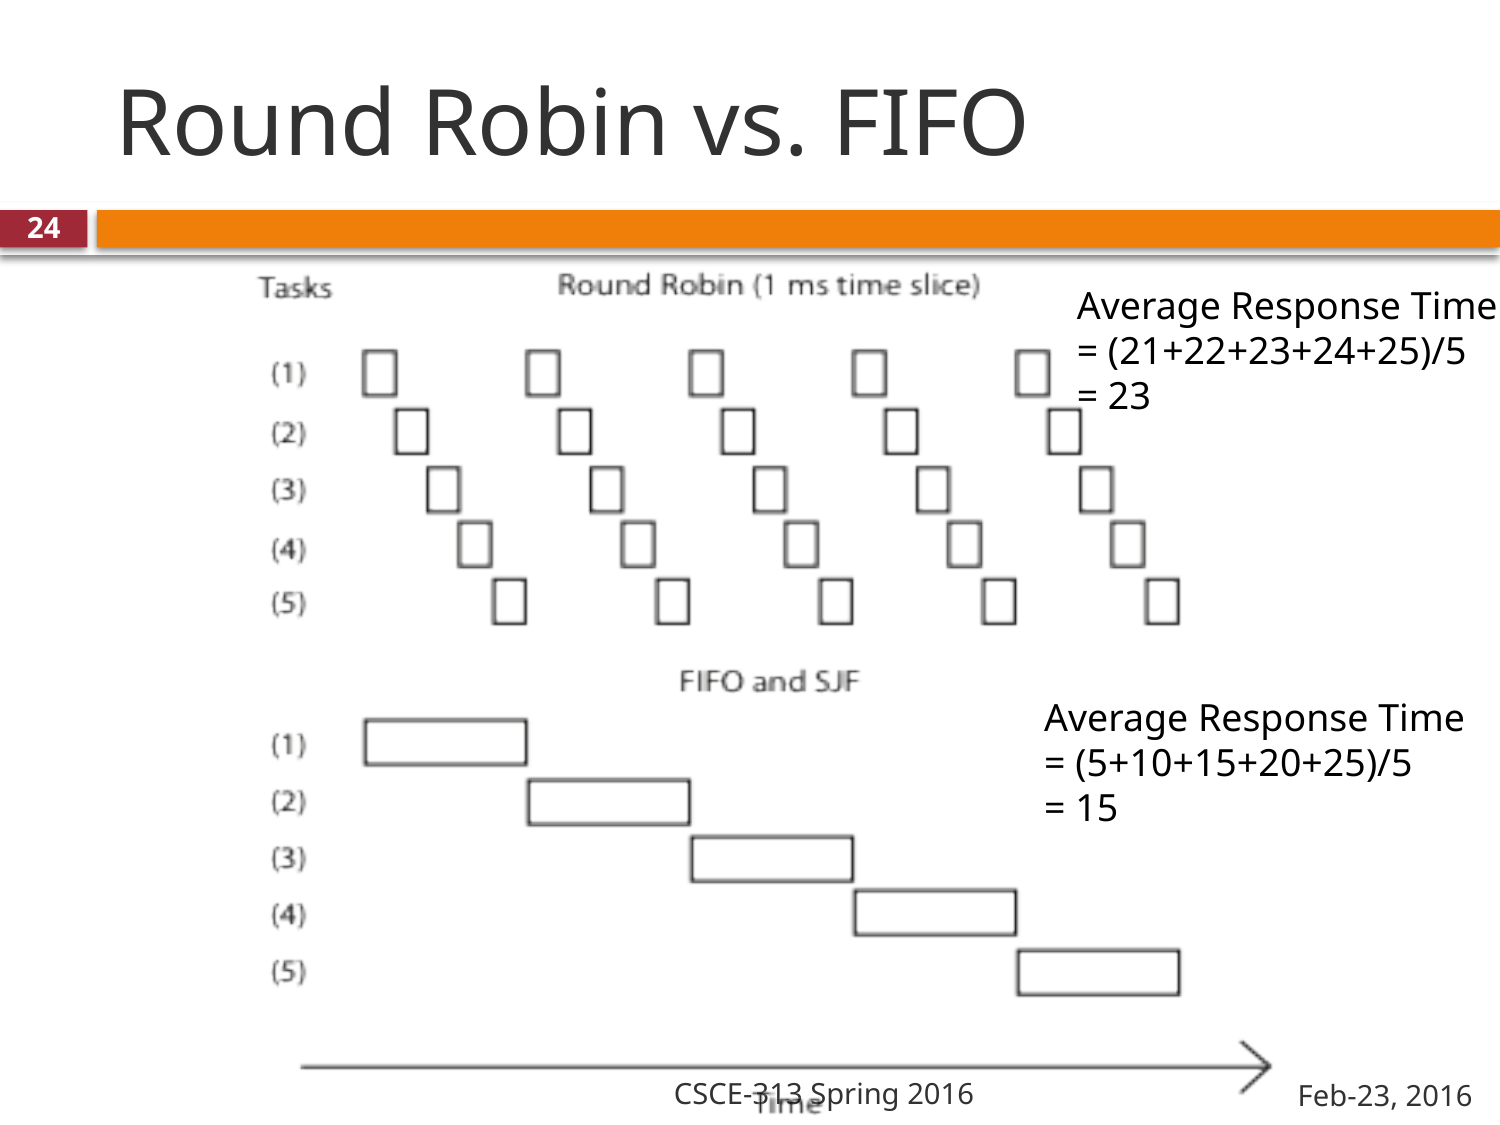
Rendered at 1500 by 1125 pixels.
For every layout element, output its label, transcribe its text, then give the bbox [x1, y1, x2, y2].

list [0, 249, 1500, 1125]
slide_number 24 [0, 208, 88, 249]
title Round Robin vs. FIFO [100, 37, 1438, 200]
